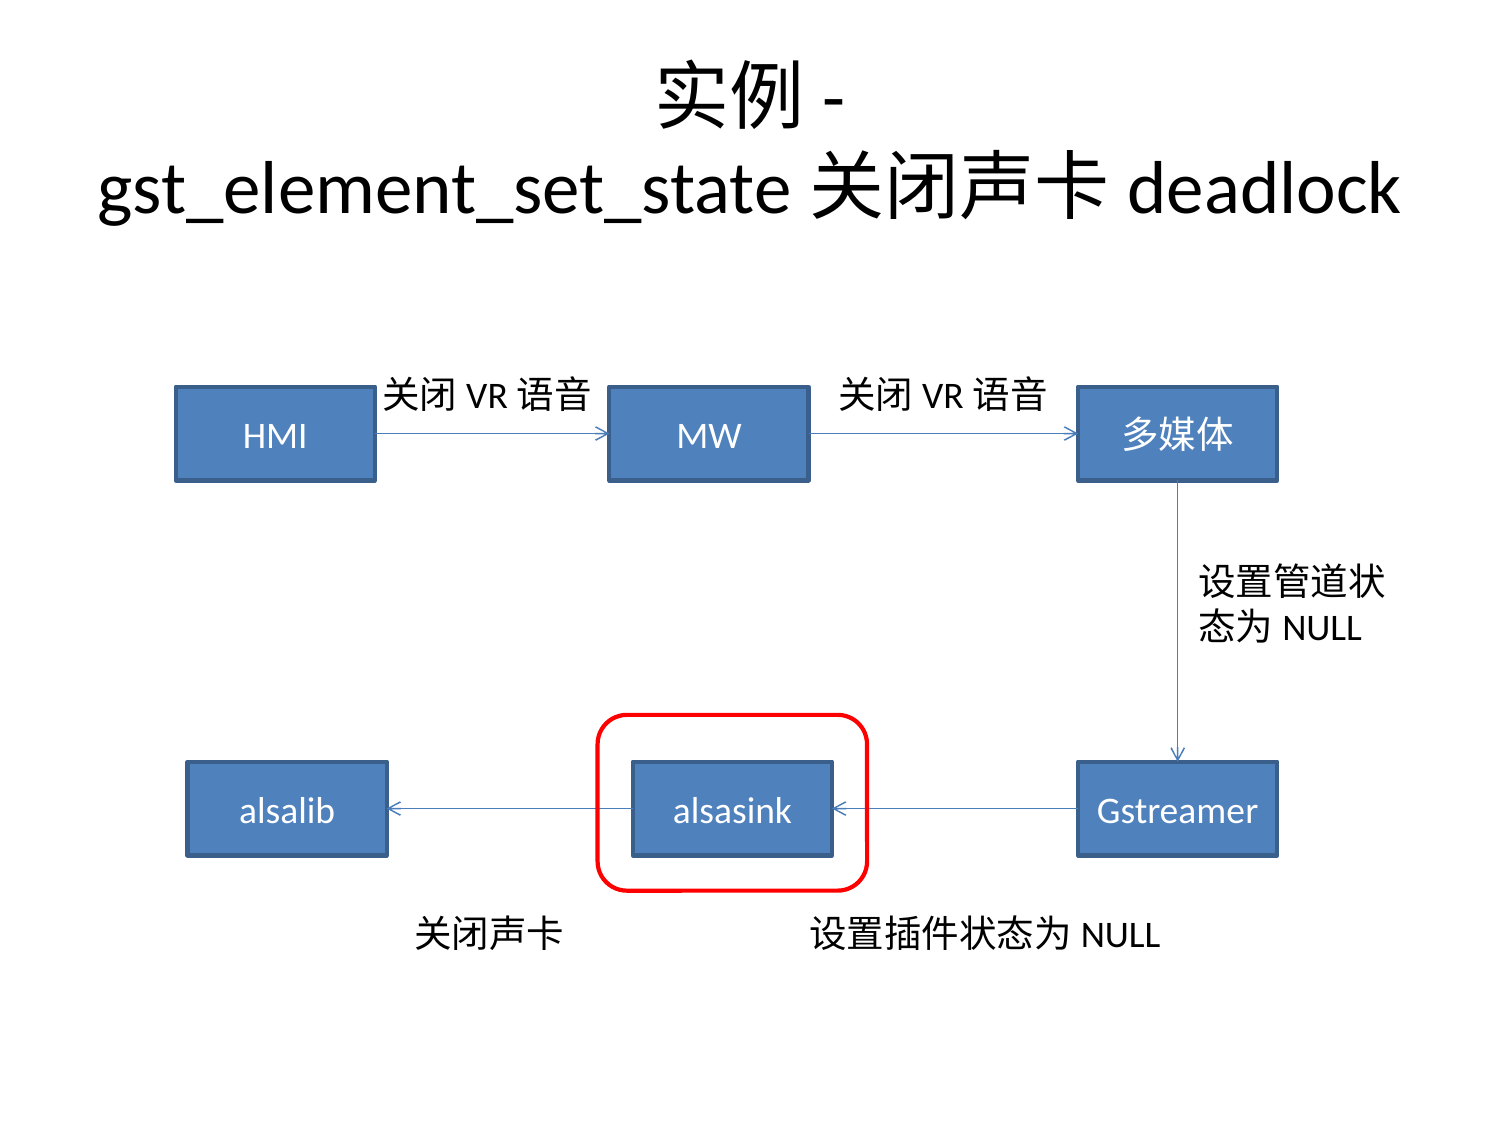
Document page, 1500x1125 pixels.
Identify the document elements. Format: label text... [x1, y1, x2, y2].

title 实例- gst_element_set_state关闭声卡deadlock [75, 45, 1425, 233]
text_box 设置插件状态为NULL [794, 902, 1176, 963]
text_box MW [607, 385, 811, 483]
text_box HMI [174, 385, 377, 483]
text_box 关闭声卡 [399, 902, 580, 963]
text_box [595, 712, 870, 893]
text_box alsalib [185, 760, 389, 858]
text_box 设置管道状态为NULL [1183, 550, 1418, 656]
text_box 多媒体 [1076, 385, 1279, 483]
text_box Gstreamer [1076, 760, 1279, 858]
text_box 关闭VR语音 [367, 363, 607, 423]
text_box 关闭VR语音 [823, 363, 1063, 423]
